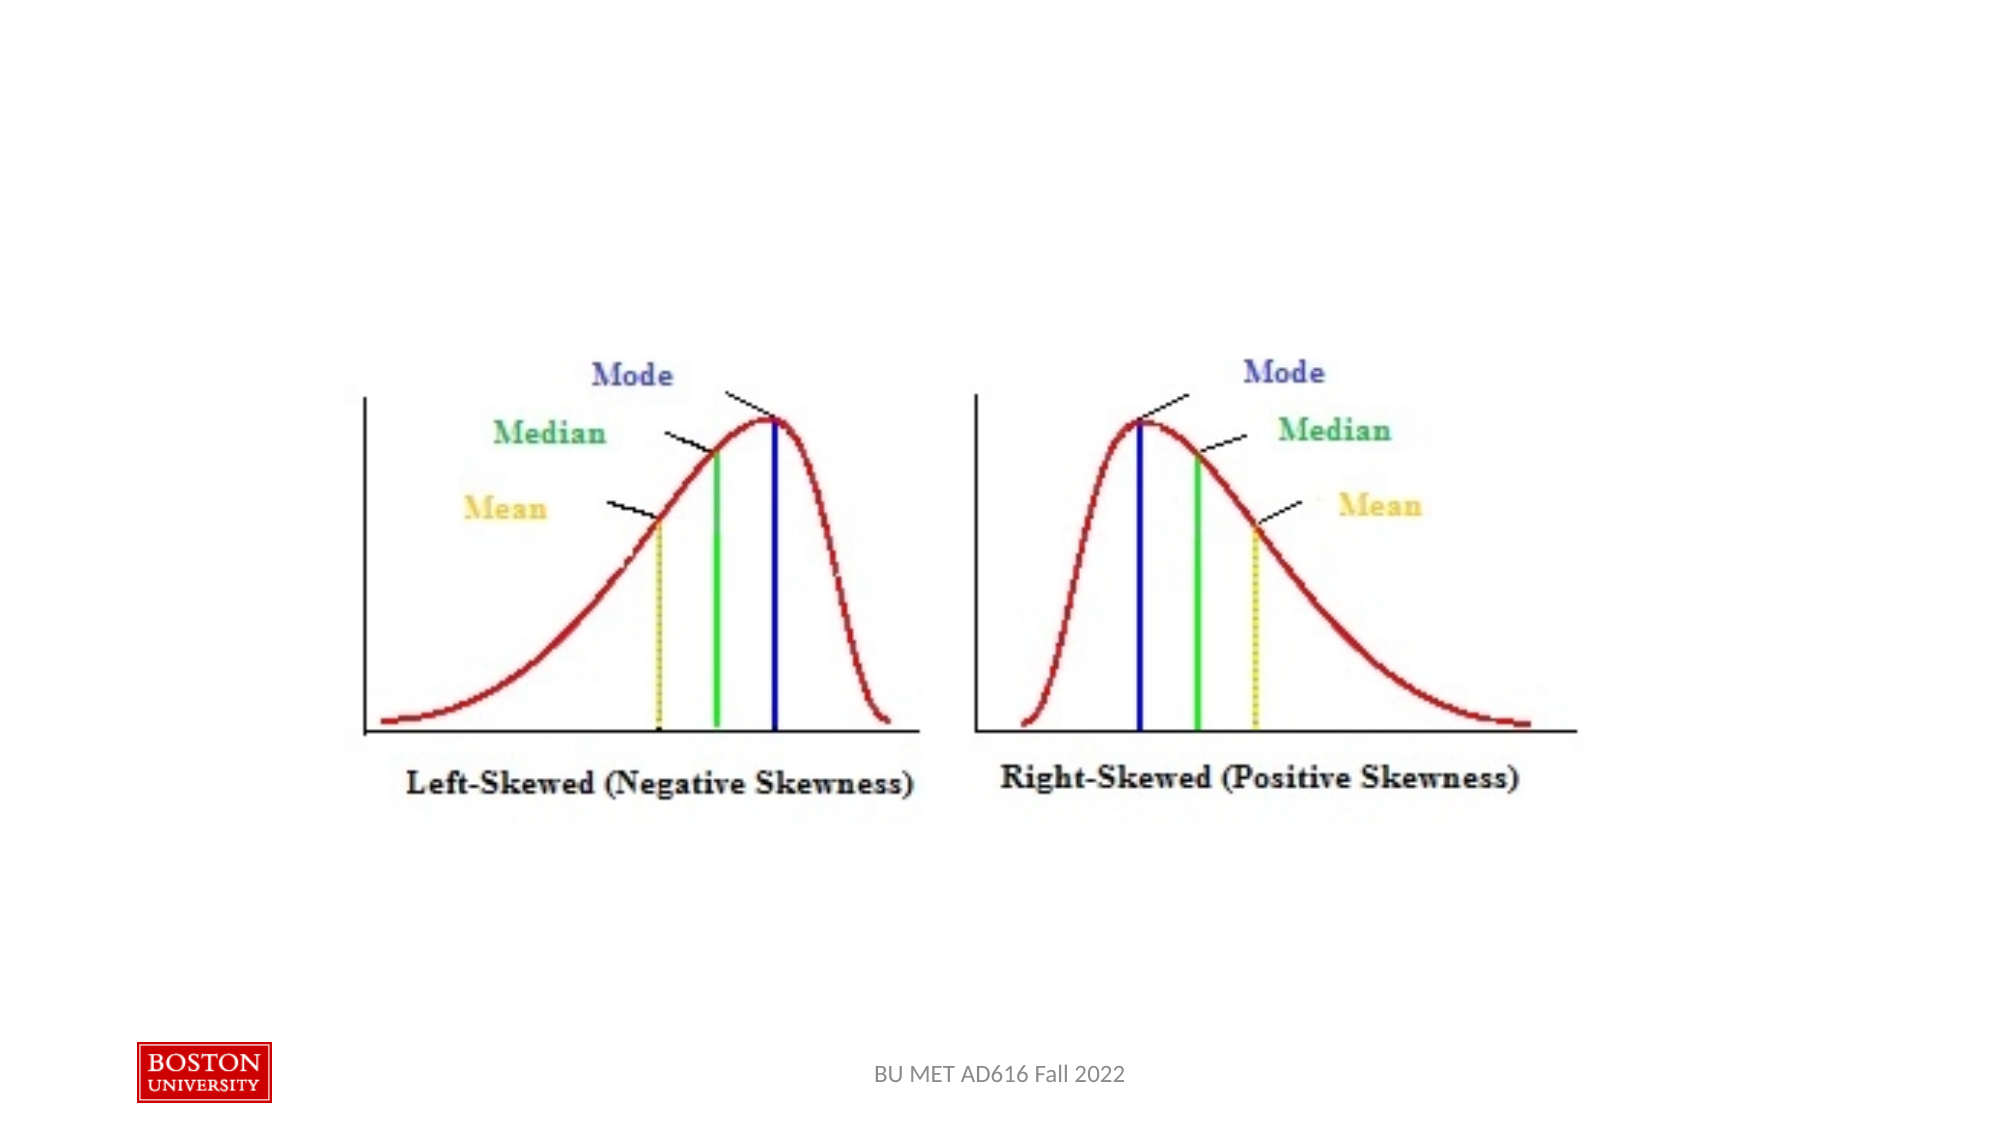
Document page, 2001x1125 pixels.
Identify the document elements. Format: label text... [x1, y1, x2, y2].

picture [321, 314, 1584, 893]
footer BU MET AD616 Fall 2022 [662, 1042, 1338, 1103]
picture [137, 1042, 272, 1103]
